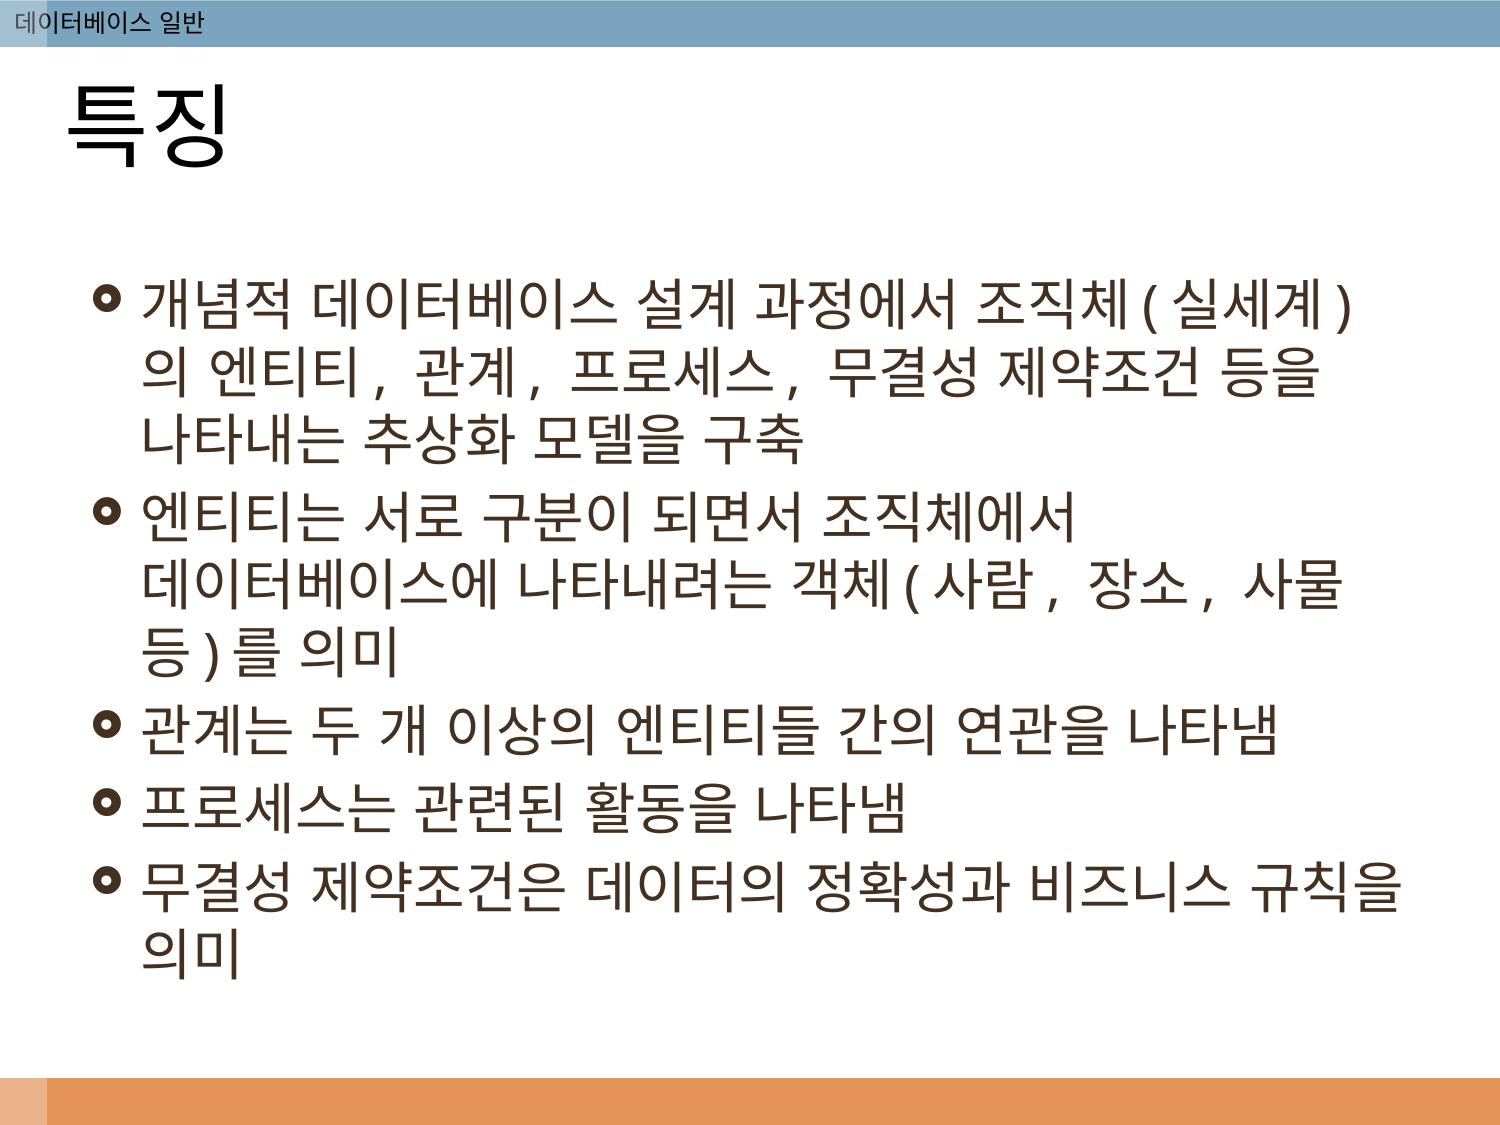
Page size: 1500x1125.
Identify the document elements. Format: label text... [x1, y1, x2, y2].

list 개념적 데이터베이스 설계 과정에서 조직체(실세계)의 엔티티, 관계, 프로세스, 무결성 제약조건 등을 나타내는 추상화 모델을 구축 엔티티는 서로 구분이 되면서 조직체에서 데이터베이스에 나타내려는 객체(사람, 장소, 사물 등)를 의미 관계는 두 개 이상의 엔티티들 간의 연관을 나타냄 프로세스는 관련된 활동을 나타냄 무결성 제약조건은 데이터의 정확성과 비즈니스 규칙을 의미 [75, 262, 1425, 1005]
title 특징 [49, 46, 1454, 202]
